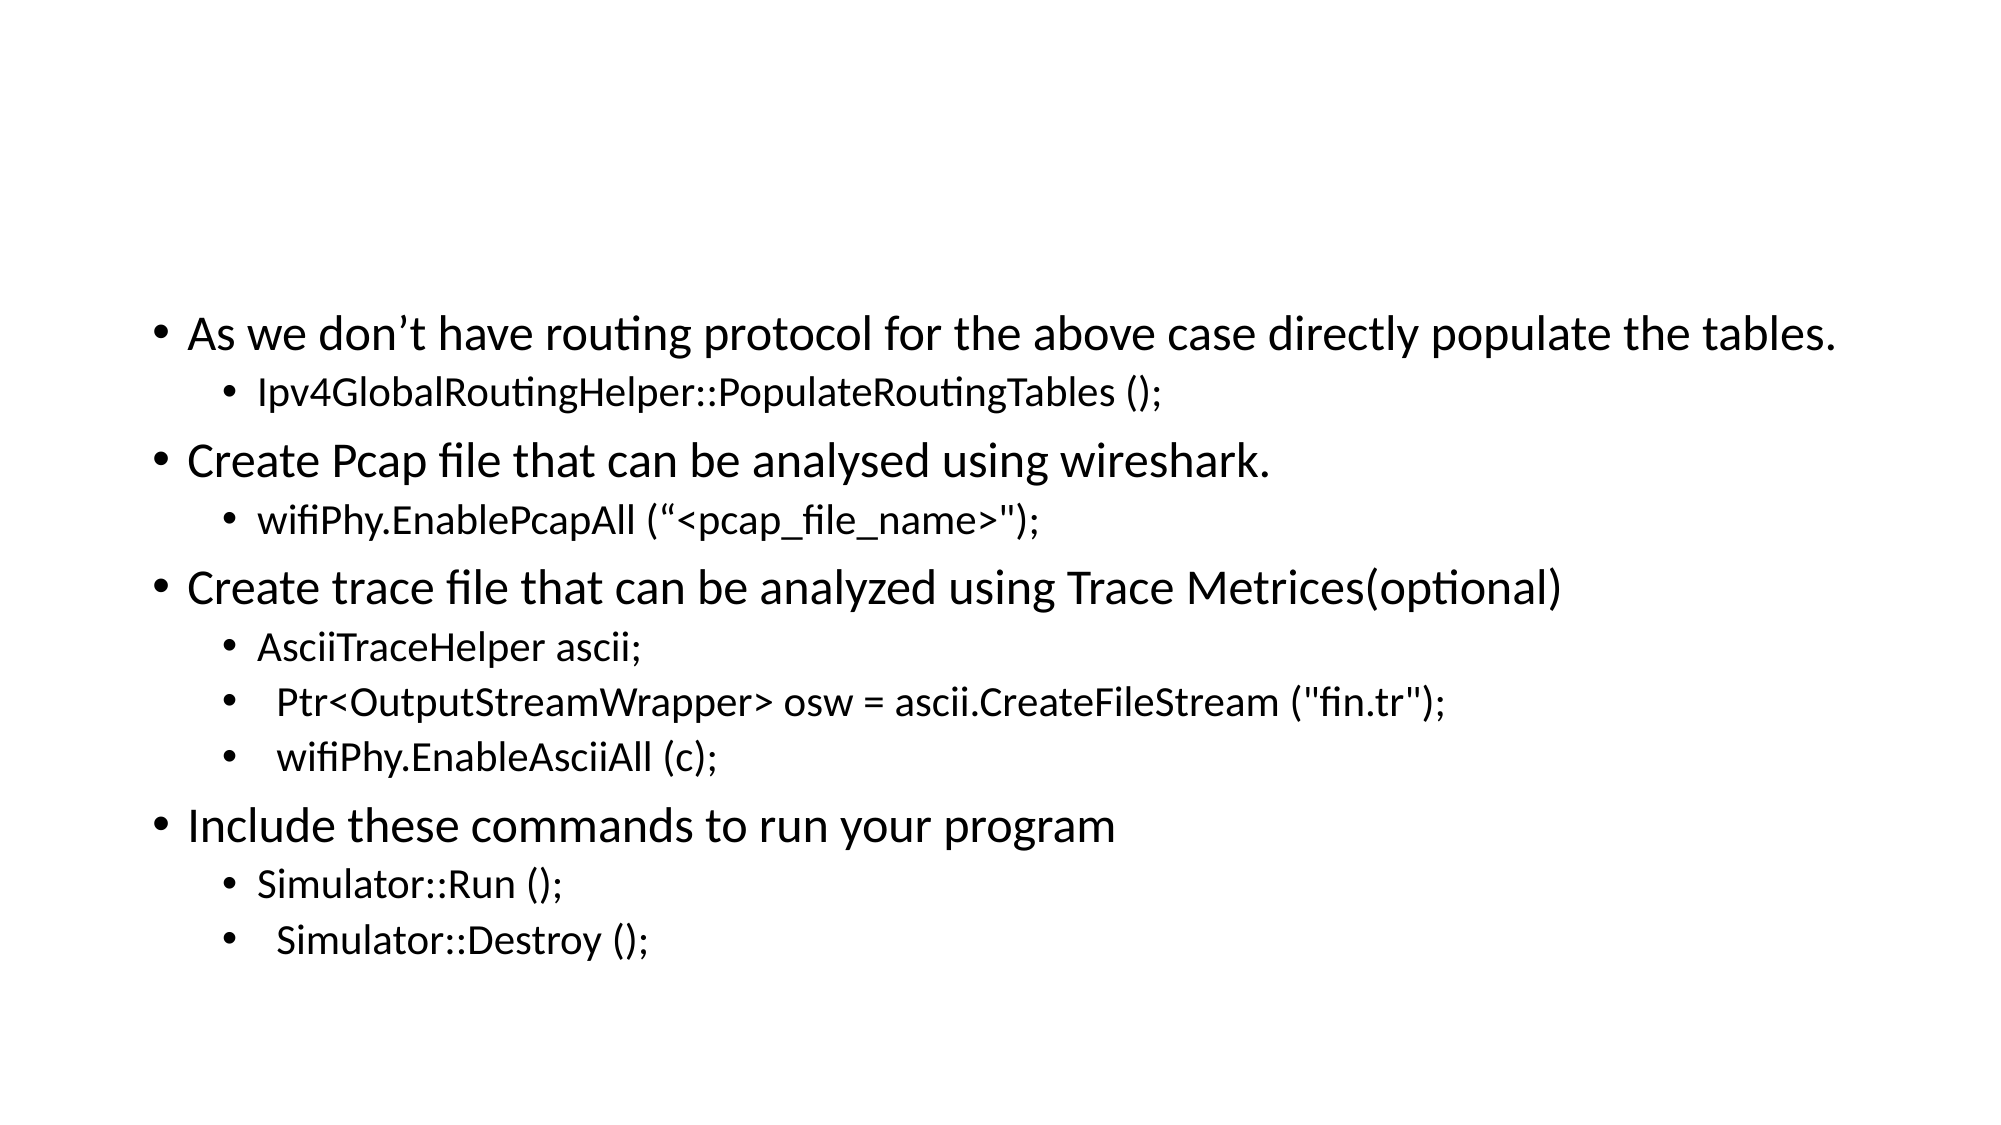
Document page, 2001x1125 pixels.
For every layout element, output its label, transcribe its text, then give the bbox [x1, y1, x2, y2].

list As we don’t have routing protocol for the above case directly populate the tables. Ipv4GlobalRoutingHelper::PopulateRoutingTables (); Create Pcap file that can be analysed using wireshark. wifiPhy.EnablePcapAll (“<pcap_file_name>"); Create trace file that can be analyzed using Trace Metrices(optional) AsciiTraceHelper ascii; Ptr<OutputStreamWrapper> osw = ascii.CreateFileStream ("fin.tr"); wifiPhy.EnableAsciiAll (c); Include these commands to run your program Simulator::Run (); Simulator::Destroy (); [137, 299, 1863, 1014]
